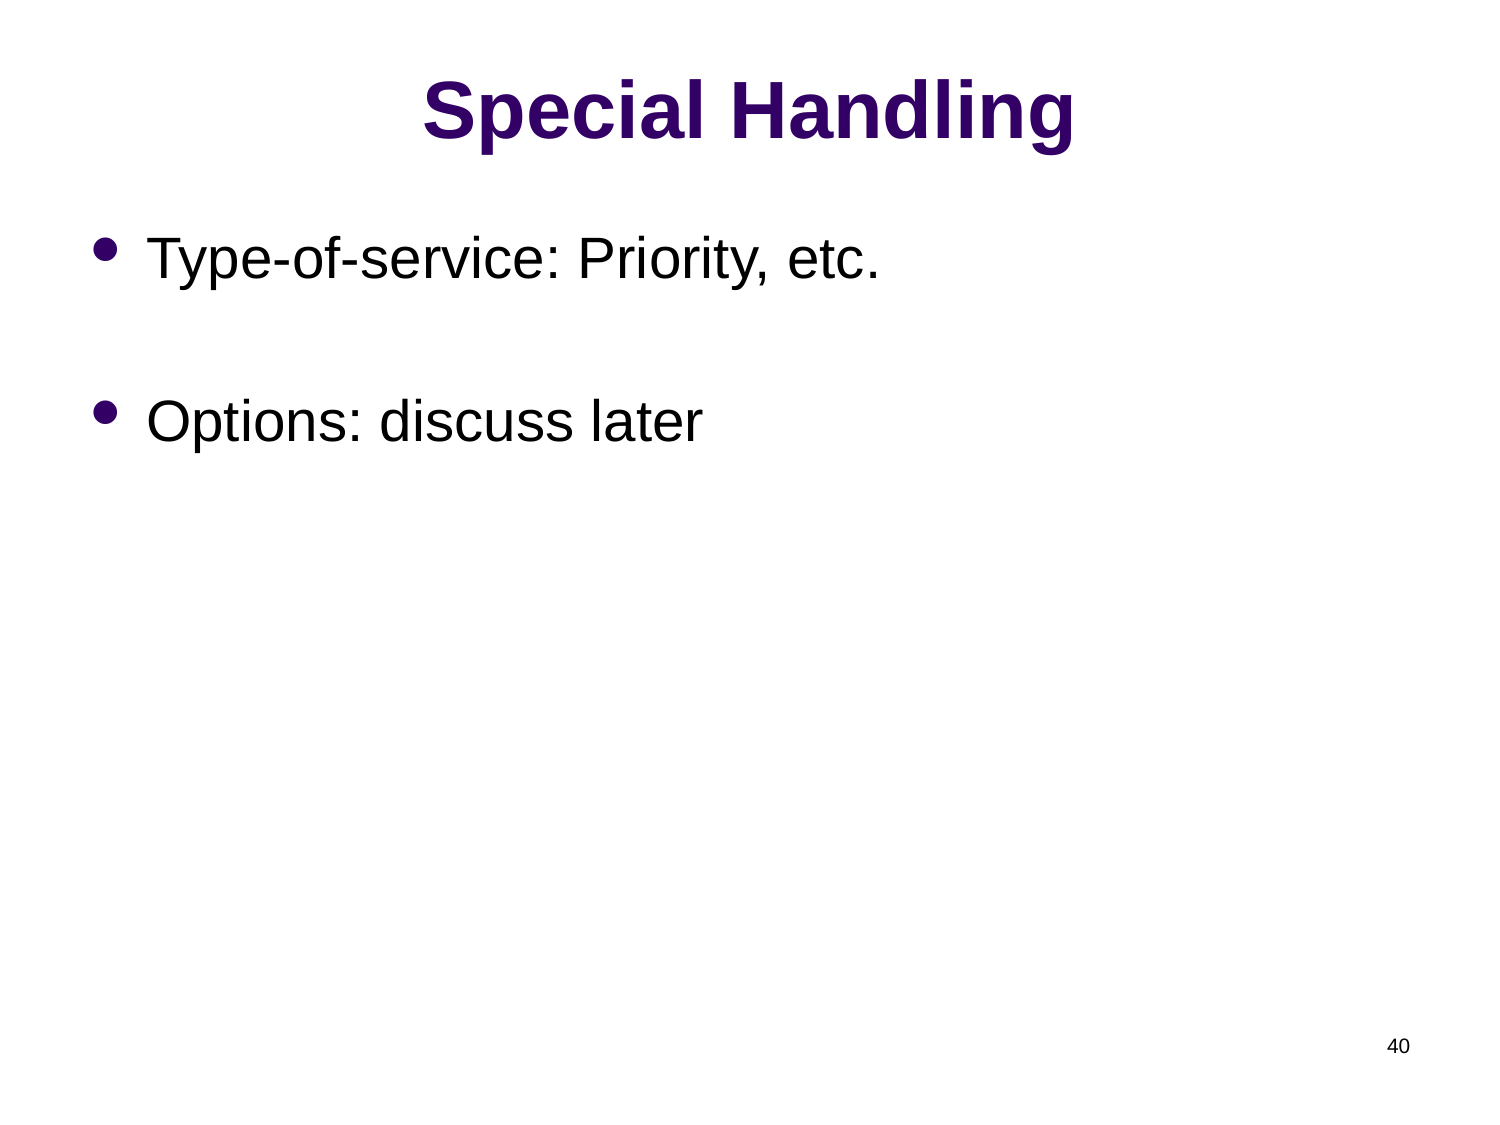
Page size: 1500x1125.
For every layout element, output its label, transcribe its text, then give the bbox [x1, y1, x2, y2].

title Special Handling [0, 20, 1500, 163]
slide_number 40 [1074, 1024, 1426, 1101]
list Type-of-service: Priority, etc. Options: discuss later [75, 212, 1475, 1006]
